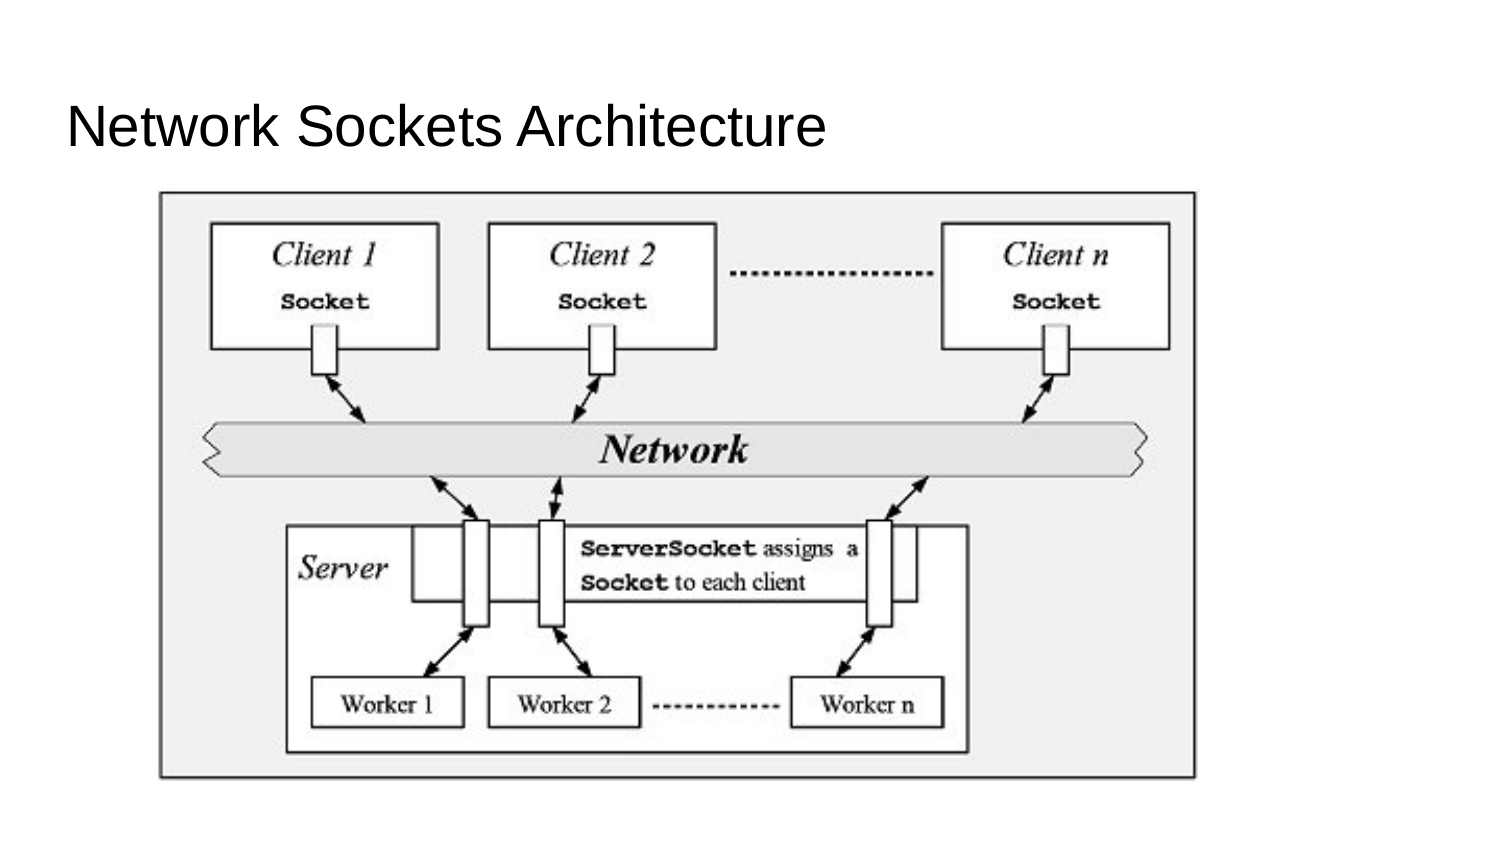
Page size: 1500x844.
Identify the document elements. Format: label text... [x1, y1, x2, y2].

picture [157, 188, 1200, 783]
title Network Sockets Architecture [51, 72, 1449, 167]
